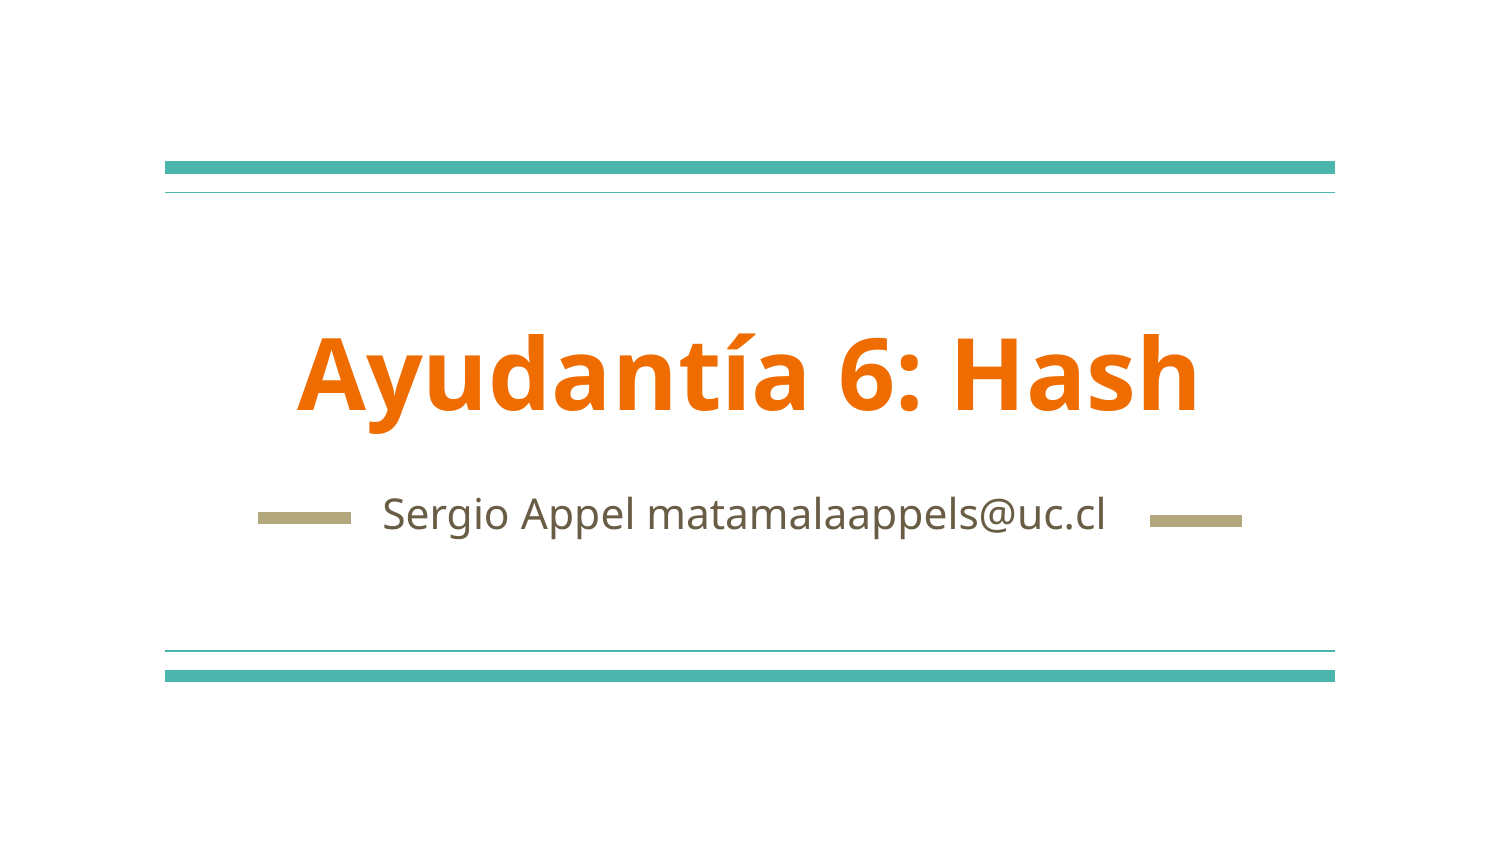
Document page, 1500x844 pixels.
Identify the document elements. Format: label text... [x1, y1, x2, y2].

subtitle Sergio Appel matamalaappels@uc.cl [350, 468, 1150, 599]
title Ayudantía 6: Hash [164, 287, 1336, 456]
